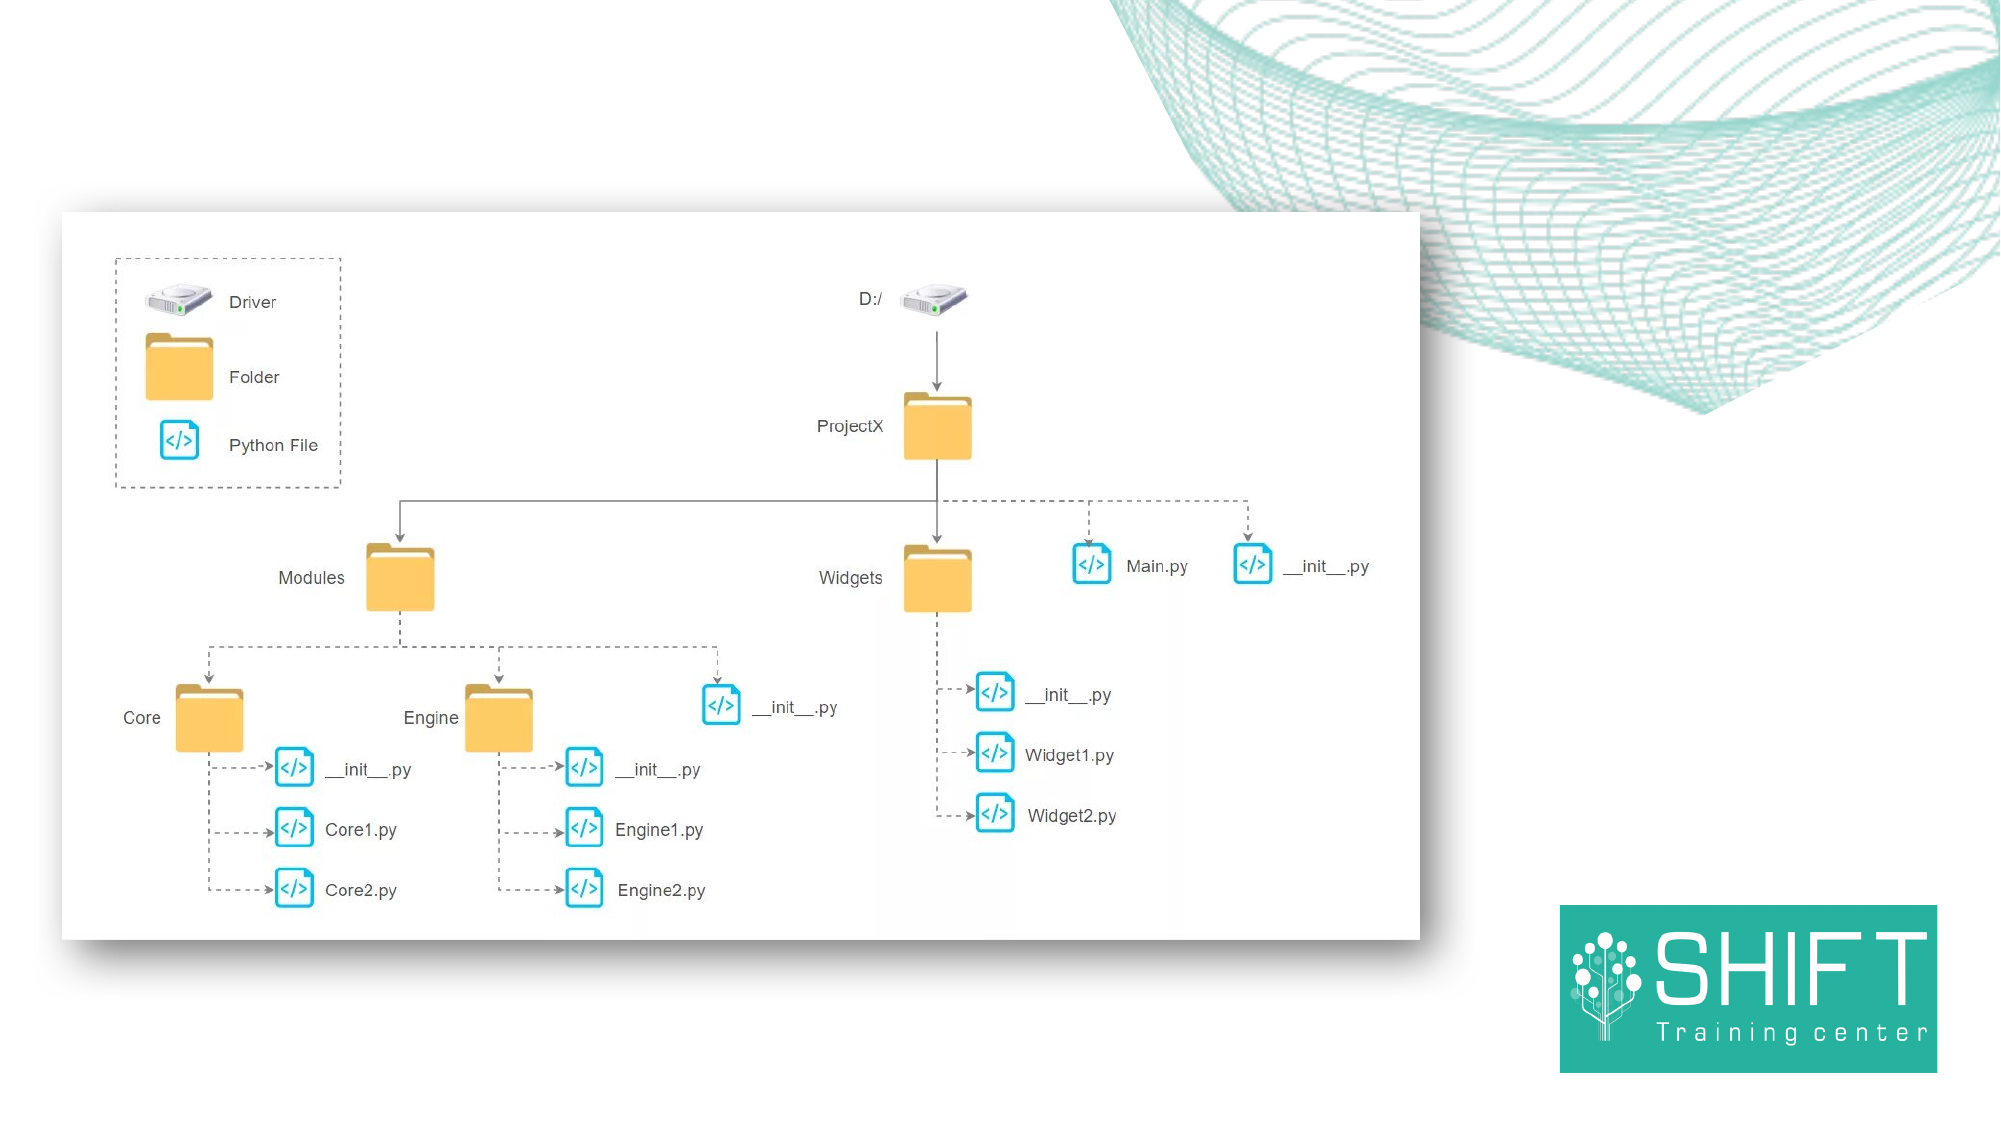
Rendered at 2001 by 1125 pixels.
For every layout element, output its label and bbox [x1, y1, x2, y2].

picture [1559, 905, 1938, 1073]
picture [62, 212, 1420, 940]
